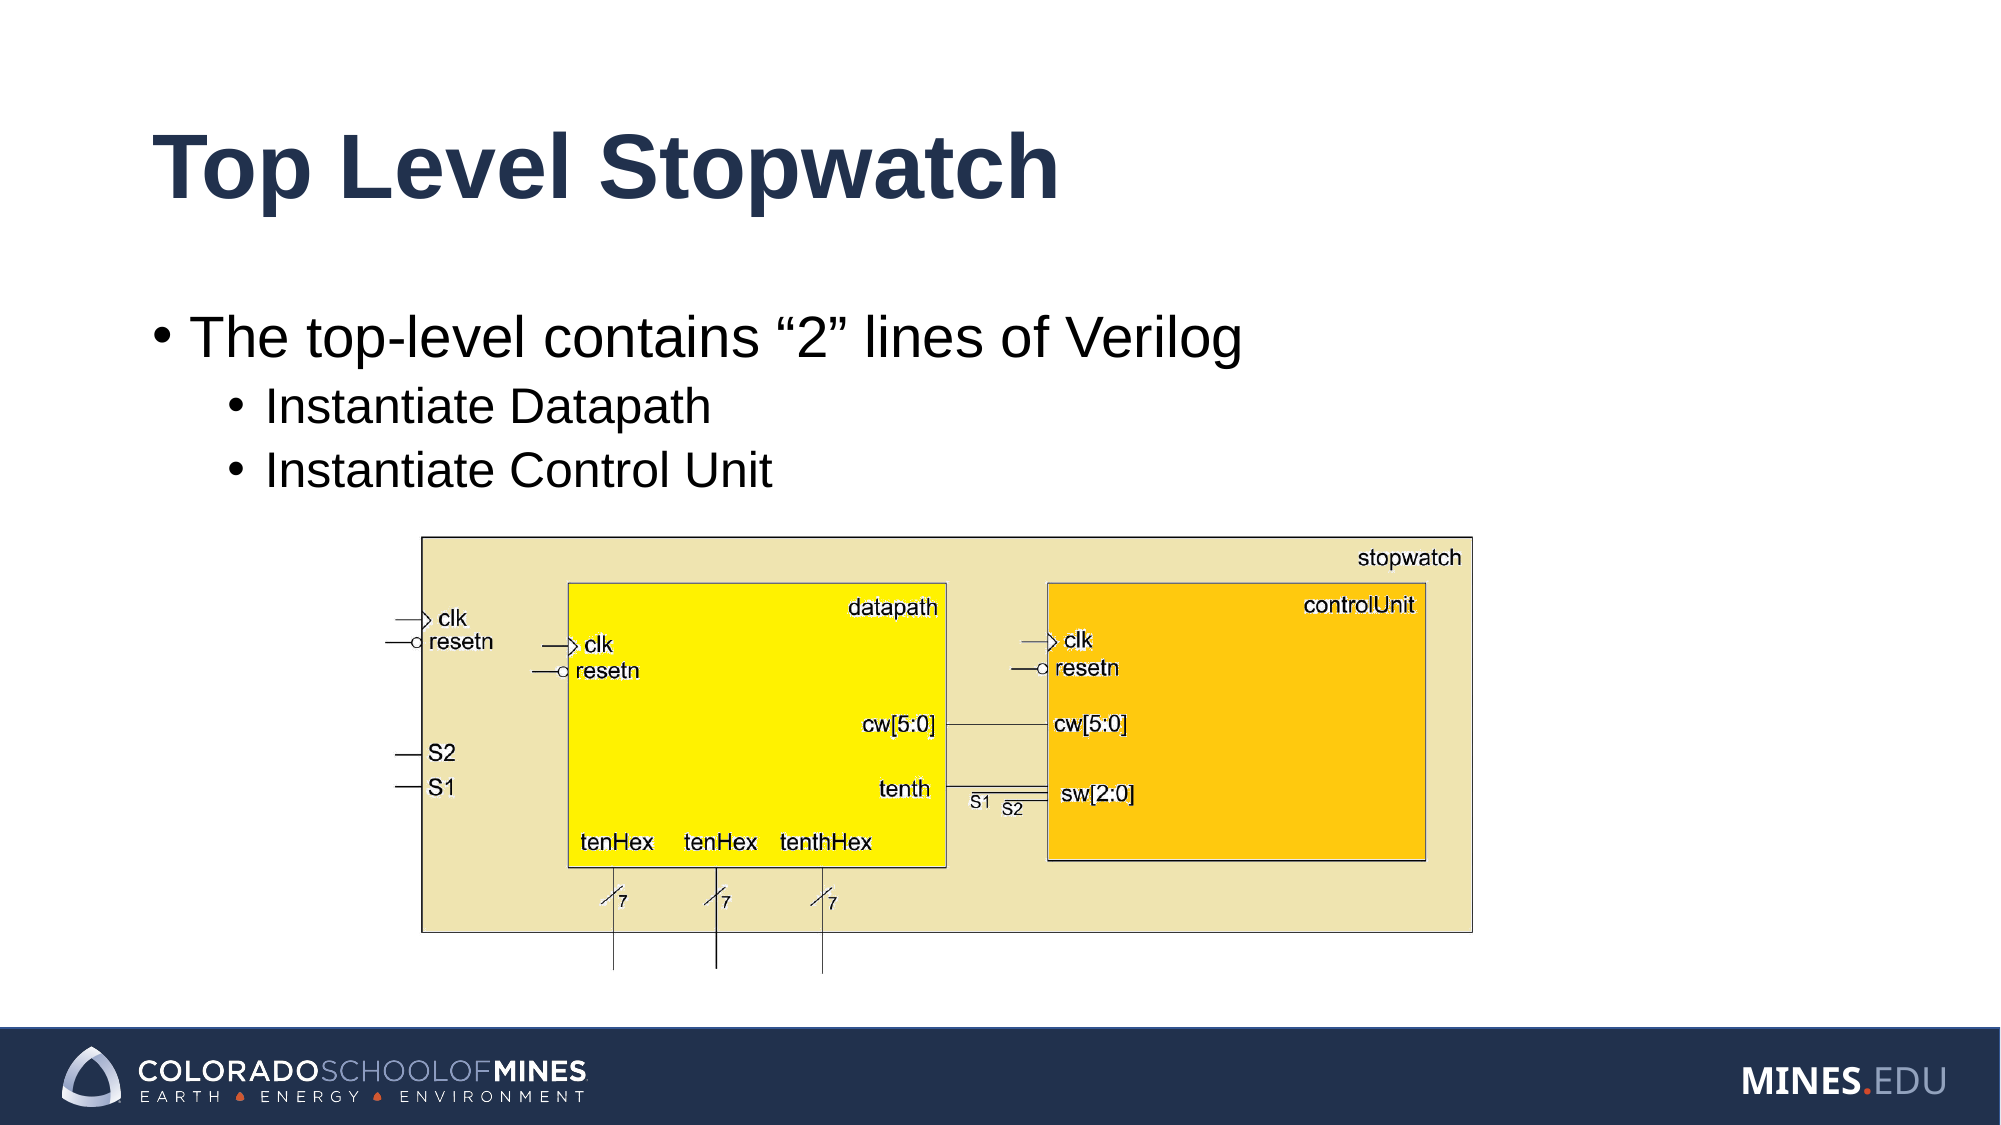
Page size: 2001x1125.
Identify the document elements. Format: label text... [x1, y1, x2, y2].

picture [385, 536, 1473, 974]
title Top Level Stopwatch [137, 59, 1863, 278]
picture [62, 1046, 588, 1107]
list The top-level contains “2” lines of Verilog Instantiate Datapath Instantiate Control Unit [137, 299, 1863, 857]
